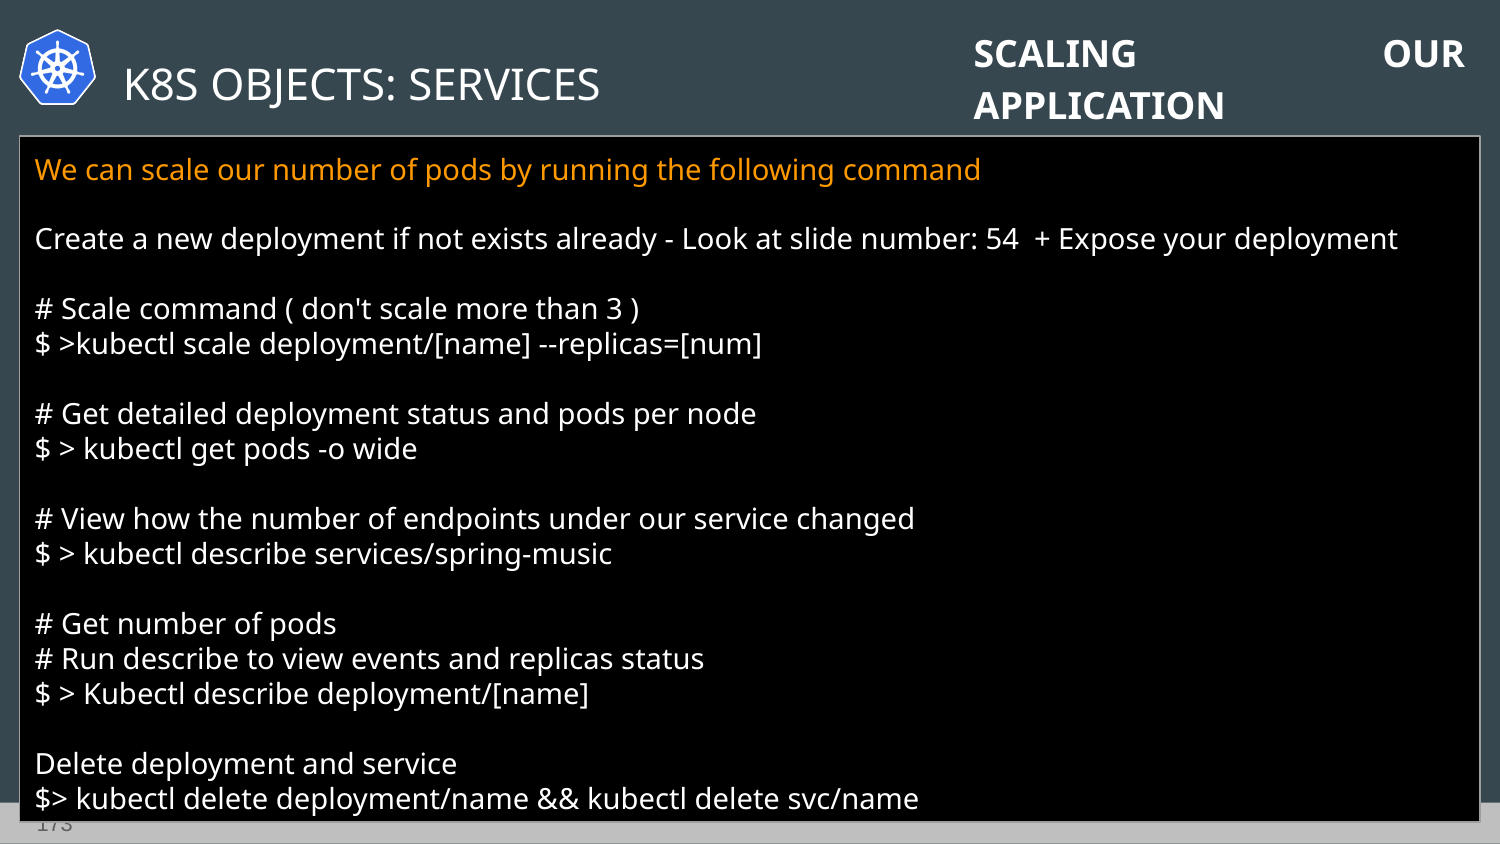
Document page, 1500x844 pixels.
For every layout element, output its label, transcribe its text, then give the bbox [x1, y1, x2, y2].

text_box We can scale our number of pods by running the following command Create a new deployment if not exists already - Look at slide number: 54 + Expose your deployment # Scale command ( don't scale more than 3 ) $ >kubectl scale deployment/[name] --replicas=[num] # Get detailed deployment status and pods per node $ > kubectl get pods -o wide # View how the number of endpoints under our service changed $ > kubectl describe services/spring-music # Get number of pods # Run describe to view events and replicas status $ > Kubectl describe deployment/[name] Delete deployment and service $> kubectl delete deployment/name && kubectl delete svc/name [19, 135, 1481, 823]
list K8S OBJECTS: SERVICES [107, 37, 711, 121]
picture [17, 28, 98, 106]
text_box SCALING OUR APPLICATION [958, 24, 1481, 126]
